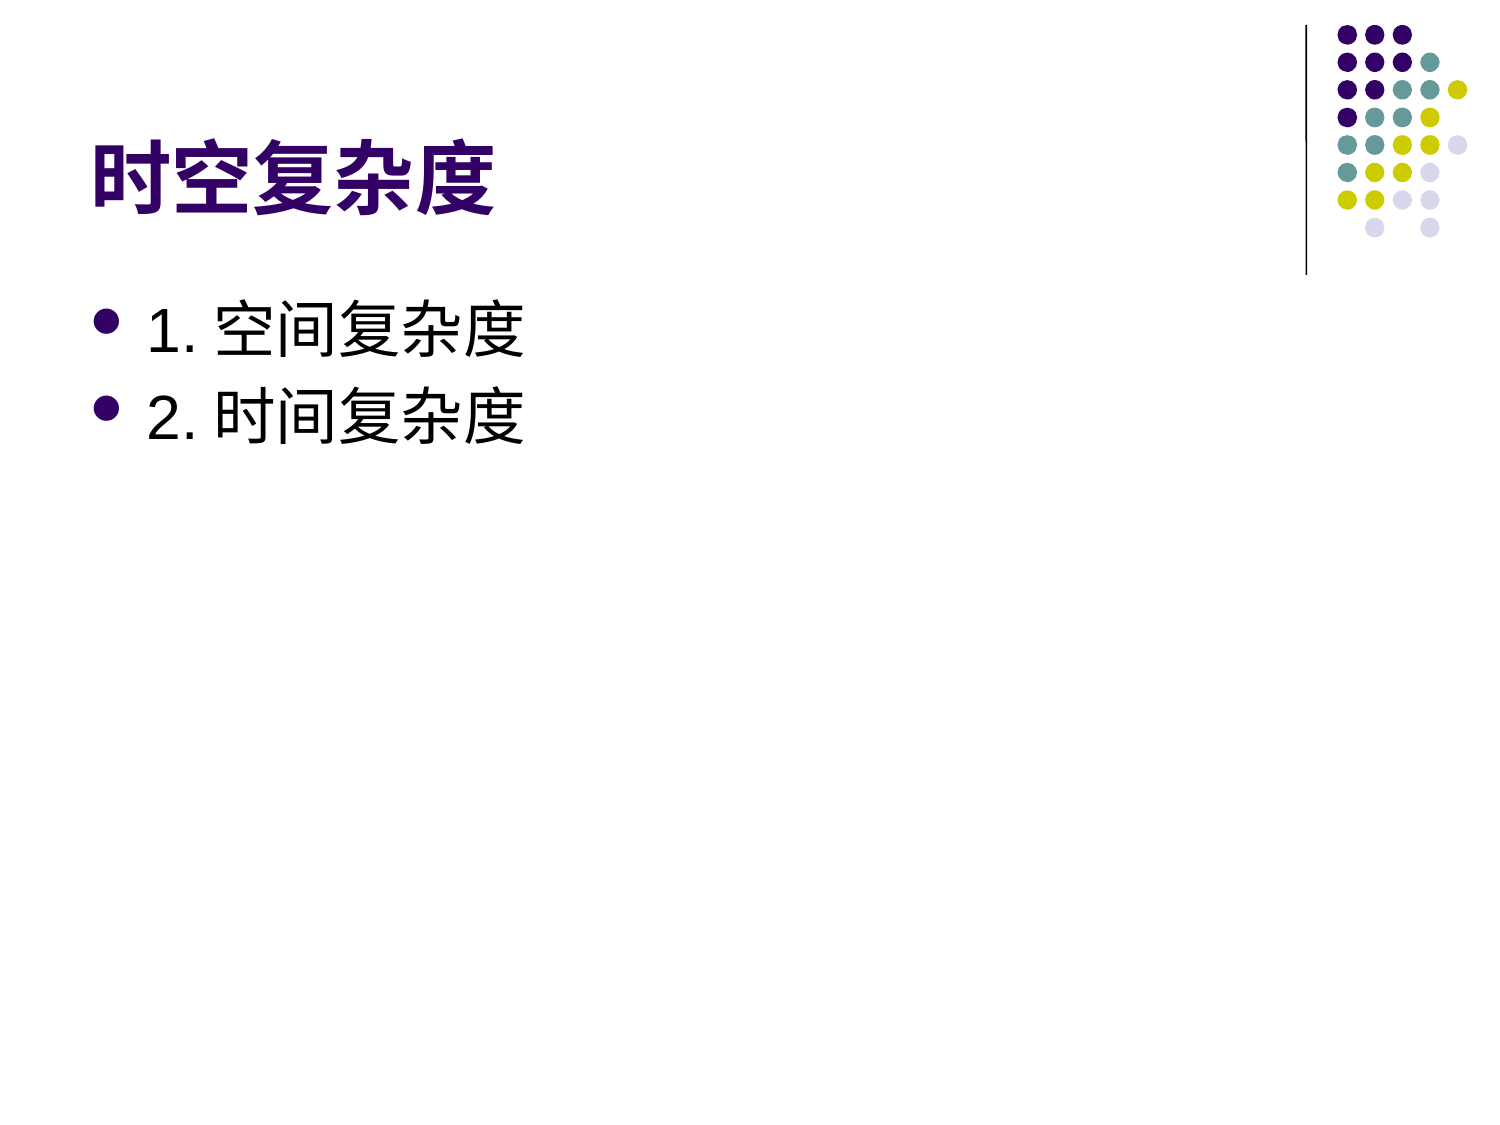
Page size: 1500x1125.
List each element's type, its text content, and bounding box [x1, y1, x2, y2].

list 1.空间复杂度 2.时间复杂度 [74, 281, 1426, 1006]
title 时空复杂度 [74, 19, 1313, 233]
